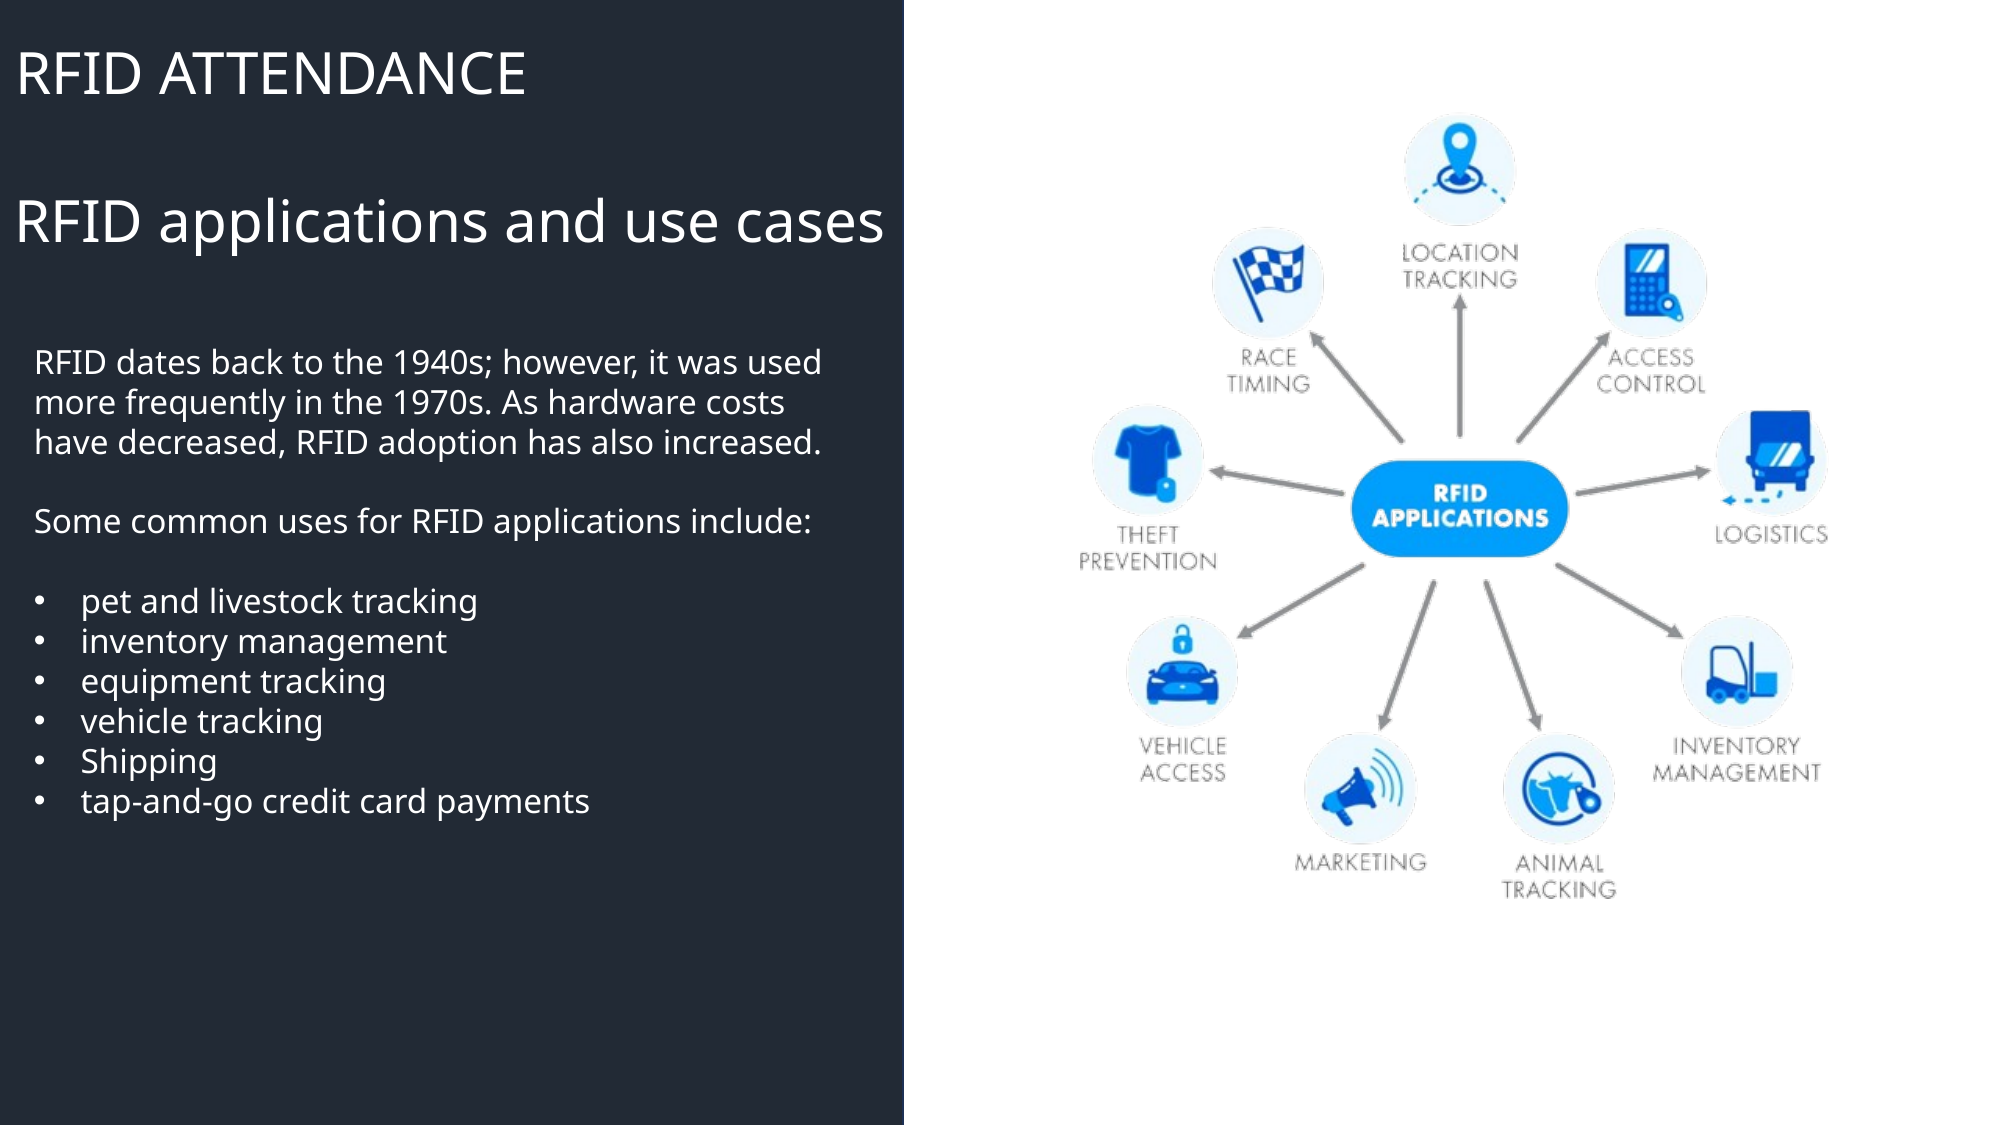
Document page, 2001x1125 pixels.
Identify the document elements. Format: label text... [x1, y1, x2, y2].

text_box [0, 0, 904, 177]
text_box RFID applications and use cases [0, 177, 904, 262]
picture [1080, 96, 1840, 899]
text_box [0, 262, 904, 1125]
text_box RFID dates back to the 1940s; however, it was used more frequently in the 1970s. As hardware costs have decreased, RFID adoption has also increased. Some common uses for RFID applications include: pet and livestock tracking inventory management equipment tracking vehicle tracking Shipping tap-and-go credit card payments [19, 333, 858, 828]
text_box RFID ATTENDANCE [0, 28, 545, 114]
